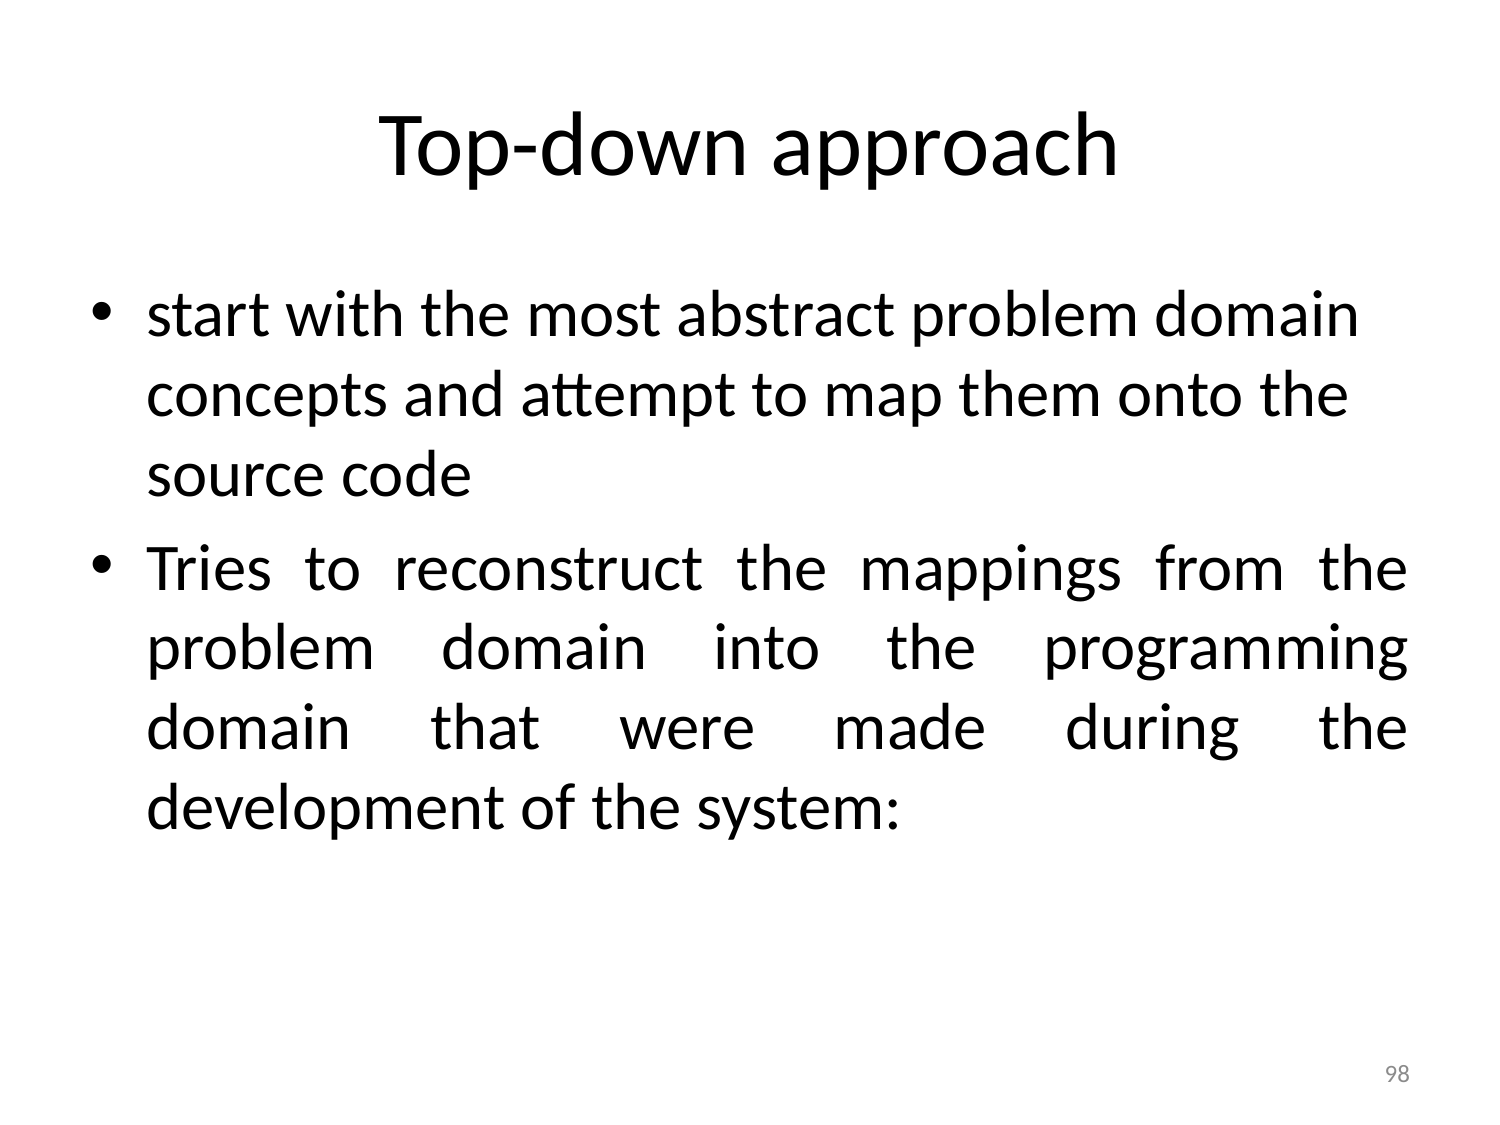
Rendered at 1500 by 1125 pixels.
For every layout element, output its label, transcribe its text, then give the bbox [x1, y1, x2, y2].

slide_number 98 [1074, 1042, 1425, 1103]
list start with the most abstract problem domain concepts and attempt to map them onto the source code Tries to reconstruct the mappings from the problem domain into the programming domain that were made during the development of the system: [75, 262, 1425, 1005]
title Top-down approach [75, 45, 1425, 233]
